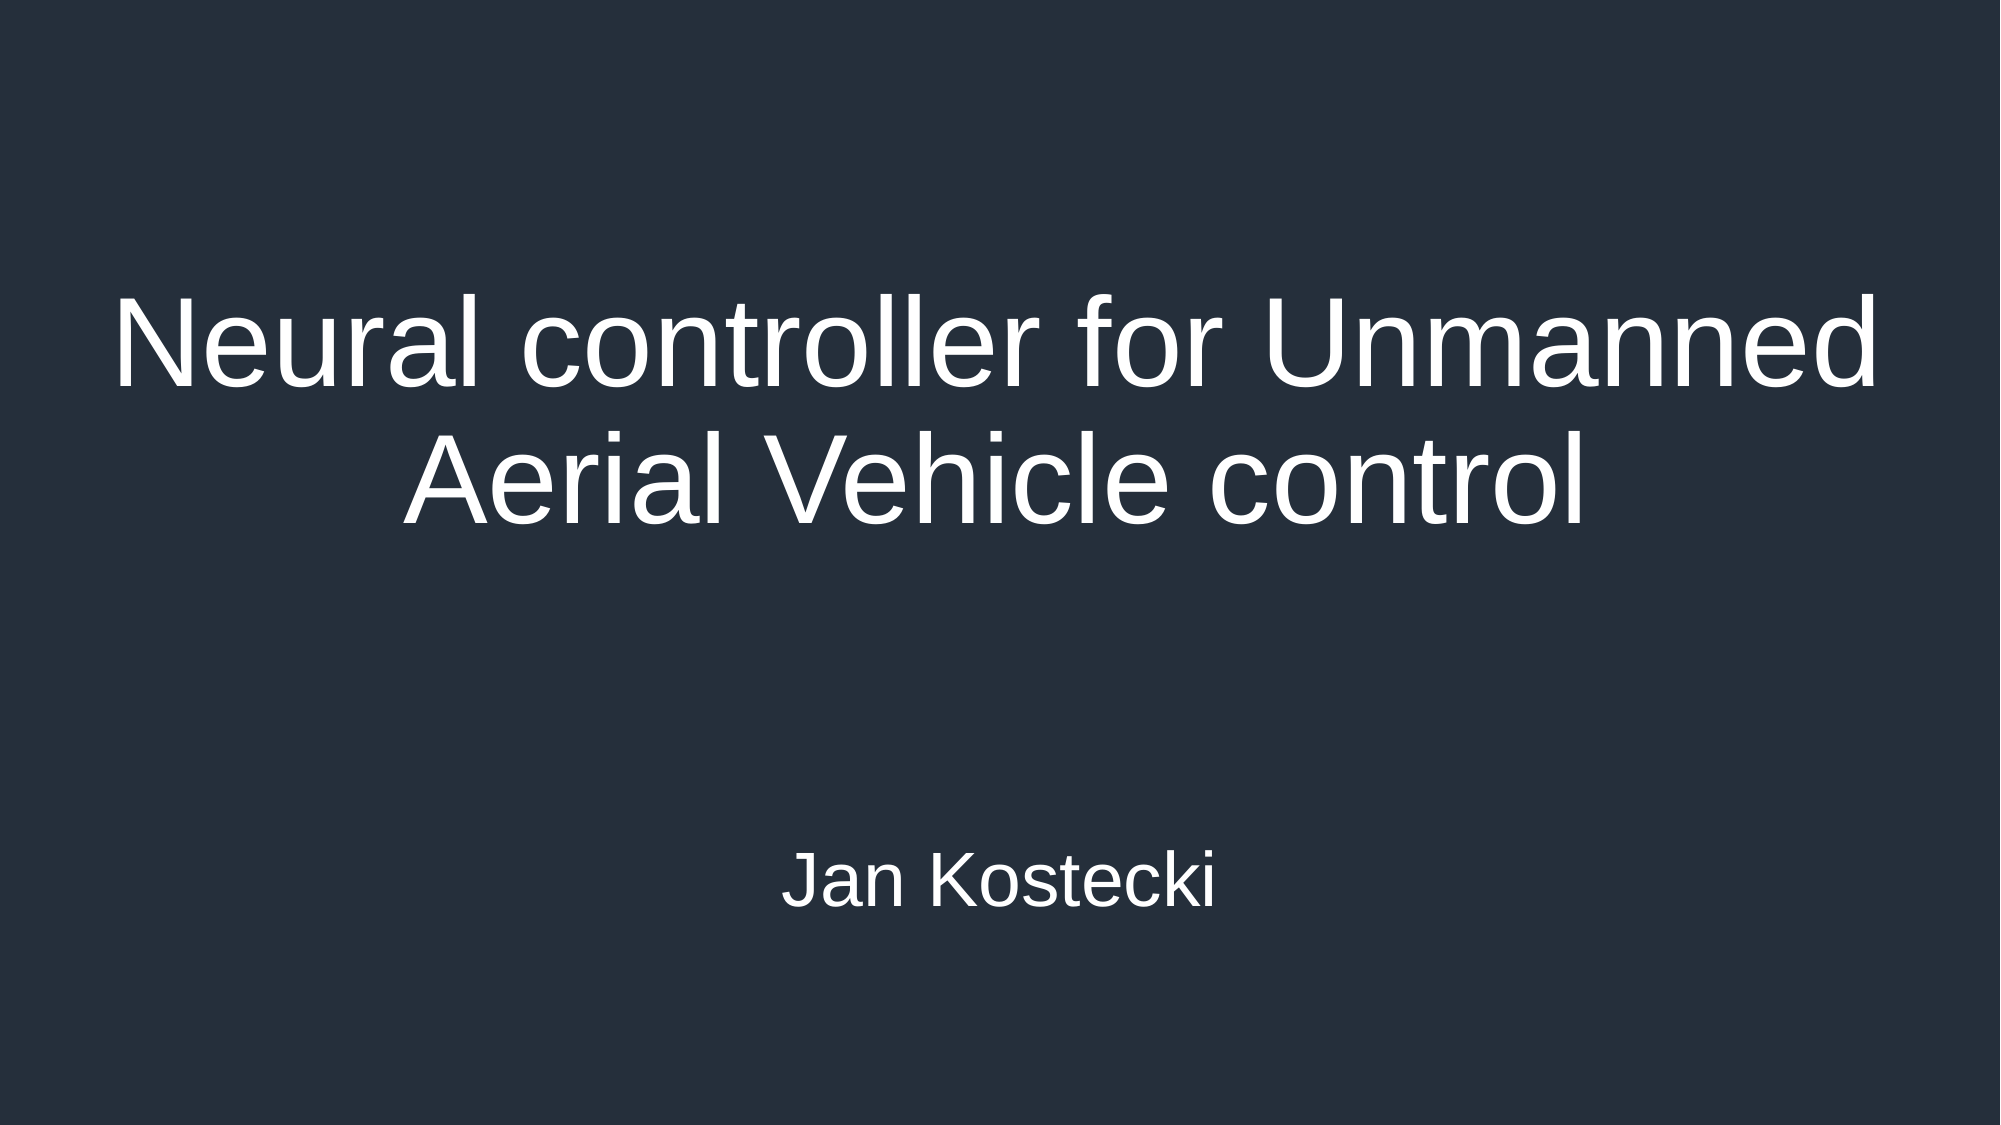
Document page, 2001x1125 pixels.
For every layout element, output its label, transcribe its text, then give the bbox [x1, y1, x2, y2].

title Neural controller for Unmanned Aerial Vehicle control [26, 186, 1967, 641]
subtitle Jan Kostecki [322, 778, 1678, 984]
